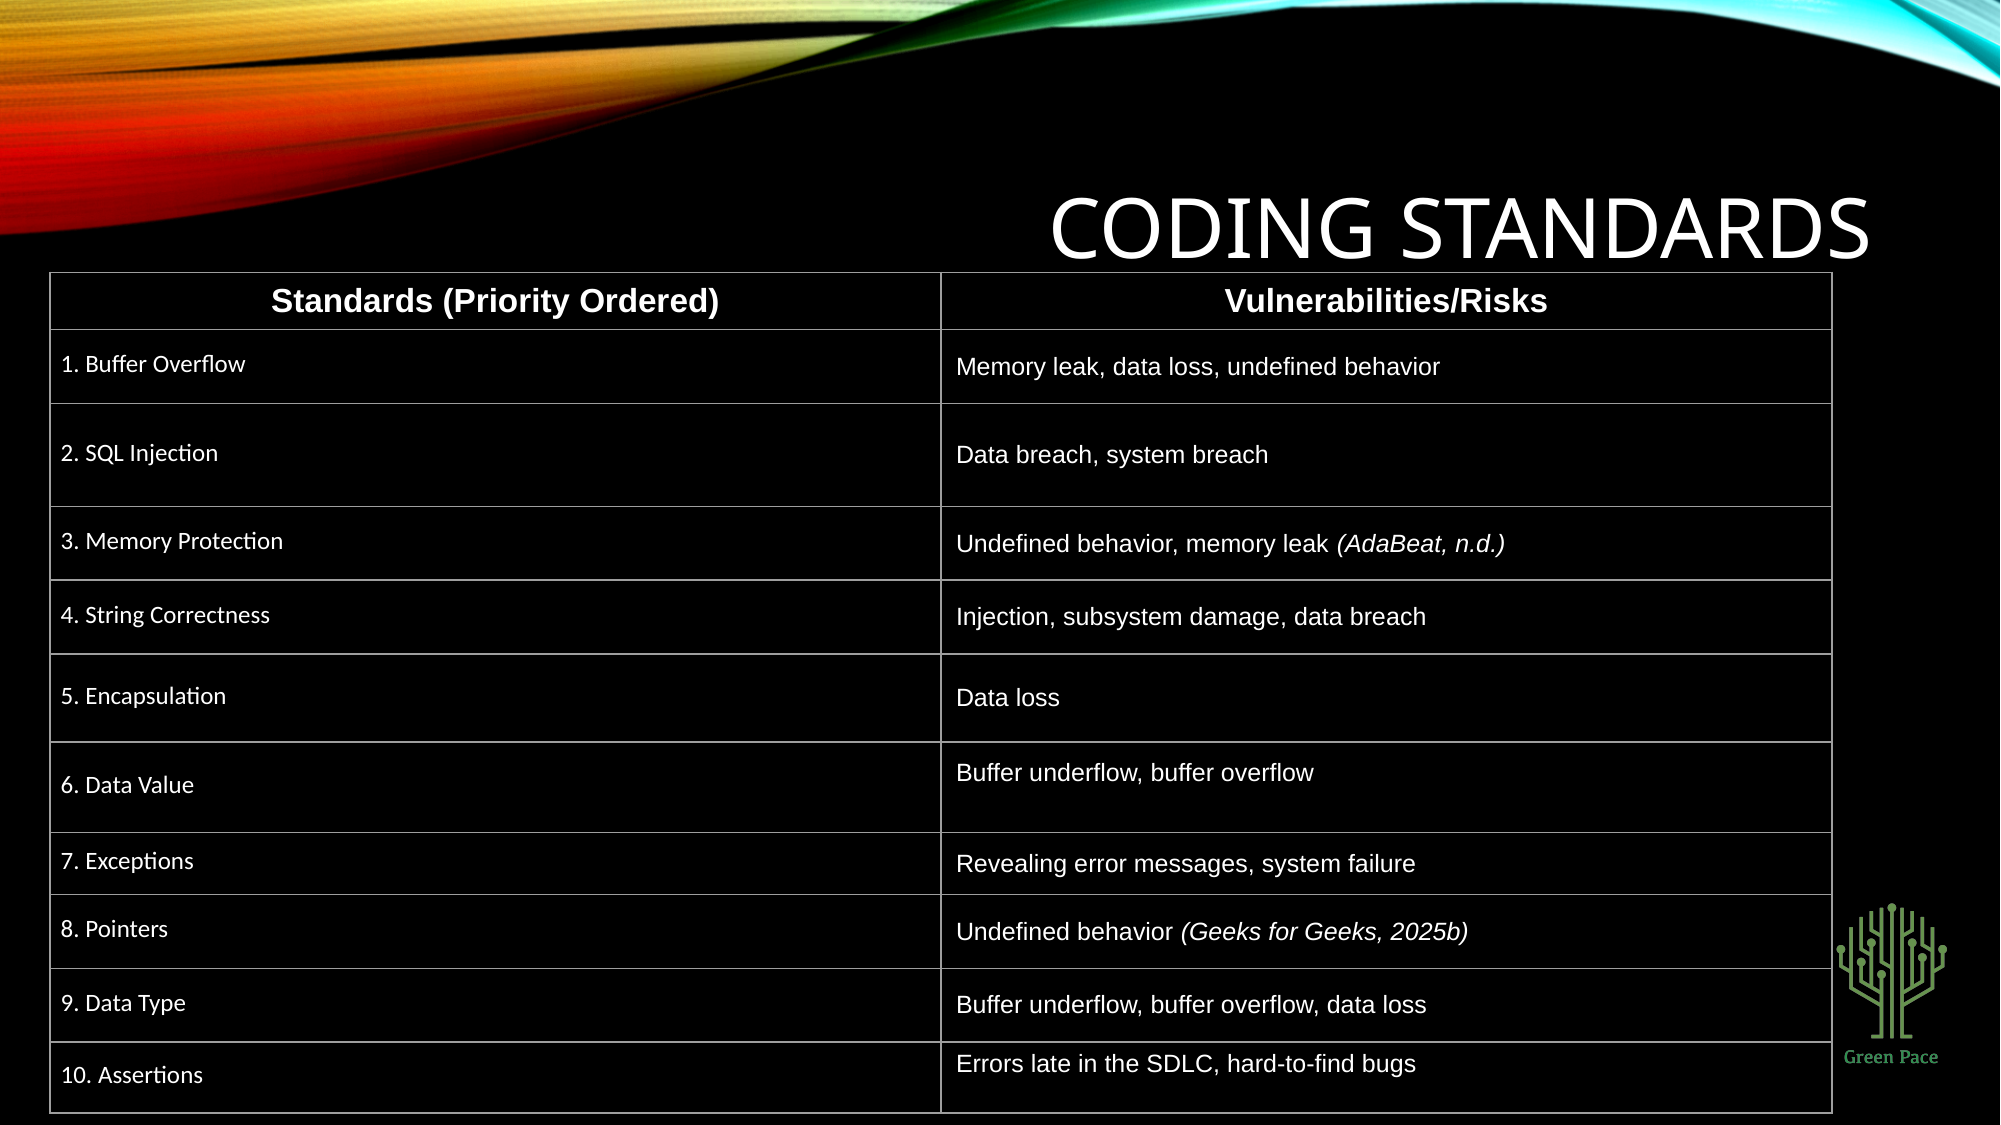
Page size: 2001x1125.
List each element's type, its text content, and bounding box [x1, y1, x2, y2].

table_cell 6. Data Value [51, 743, 940, 832]
table_cell Undefined behavior (Geeks for Geeks, 2025b) [942, 895, 1813, 968]
table_cell 10. Assertions [51, 1043, 940, 1112]
table_header Standards (Priority Ordered) [51, 273, 940, 329]
table_cell Errors late in the SDLC, hard-to-find bugs [942, 1043, 1831, 1112]
table_cell 5. Encapsulation [51, 655, 940, 741]
table_cell 2. SQL Injection [51, 404, 940, 506]
table_cell Buffer underflow, buffer overflow, data loss [942, 969, 1812, 1041]
table_cell 9. Data Type [51, 969, 940, 1041]
table_cell 8. Pointers [51, 895, 940, 968]
table_cell 7. Exceptions [51, 833, 940, 894]
table_cell Buffer underflow, buffer overflow [942, 743, 1831, 832]
table_cell 3. Memory Protection [51, 507, 940, 579]
table_cell Undefined behavior, memory leak (AdaBeat, n.d.) [942, 507, 1831, 579]
picture [1817, 892, 1964, 1082]
table_cell Data loss [942, 655, 1831, 741]
table_cell Memory leak, data loss, undefined behavior [942, 330, 1831, 403]
table_cell Data breach, system breach [942, 404, 1831, 506]
table_cell 4. String Correctness [51, 581, 940, 653]
title CODING STANDARDS [474, 125, 1888, 338]
table_cell Injection, subsystem damage, data breach [942, 581, 1831, 653]
picture [0, 0, 2000, 237]
table_cell Revealing error messages, system failure [942, 833, 1831, 894]
table_header Vulnerabilities/Risks [942, 273, 1831, 329]
table_cell 1. Buffer Overflow [51, 330, 940, 403]
